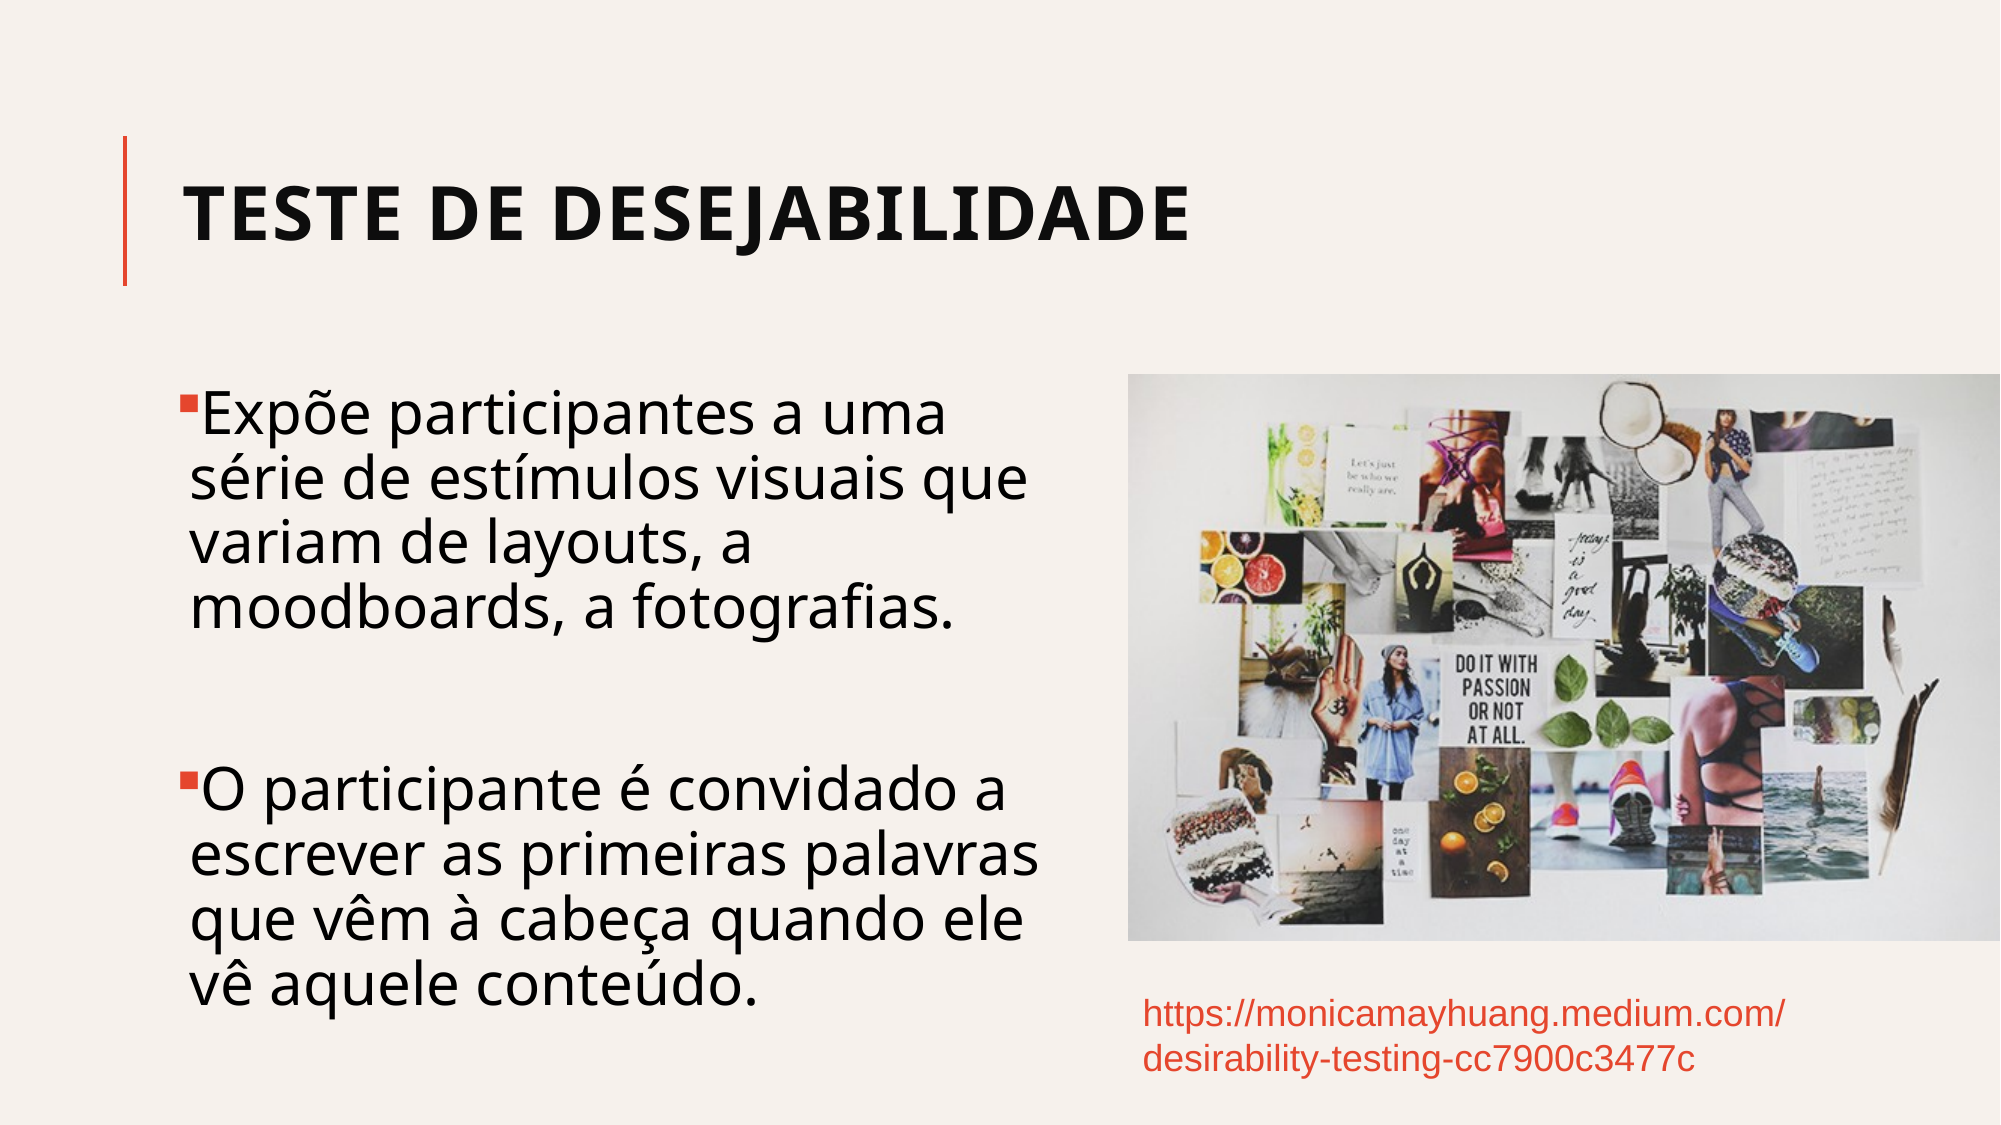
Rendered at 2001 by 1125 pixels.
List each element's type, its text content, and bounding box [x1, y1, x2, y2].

title Teste de desejabilidade [168, 96, 1763, 342]
picture [1127, 374, 2000, 941]
list Expõe participantes a uma série de estímulos visuais que variam de layouts, a moodboards, a fotografias. O participante é convidado a escrever as primeiras palavras que vêm à cabeça quando ele vê aquele conteúdo. [168, 375, 1055, 1035]
text_box https://monicamayhuang.medium.com/desirability-testing-cc7900c3477c [1127, 981, 1976, 1087]
